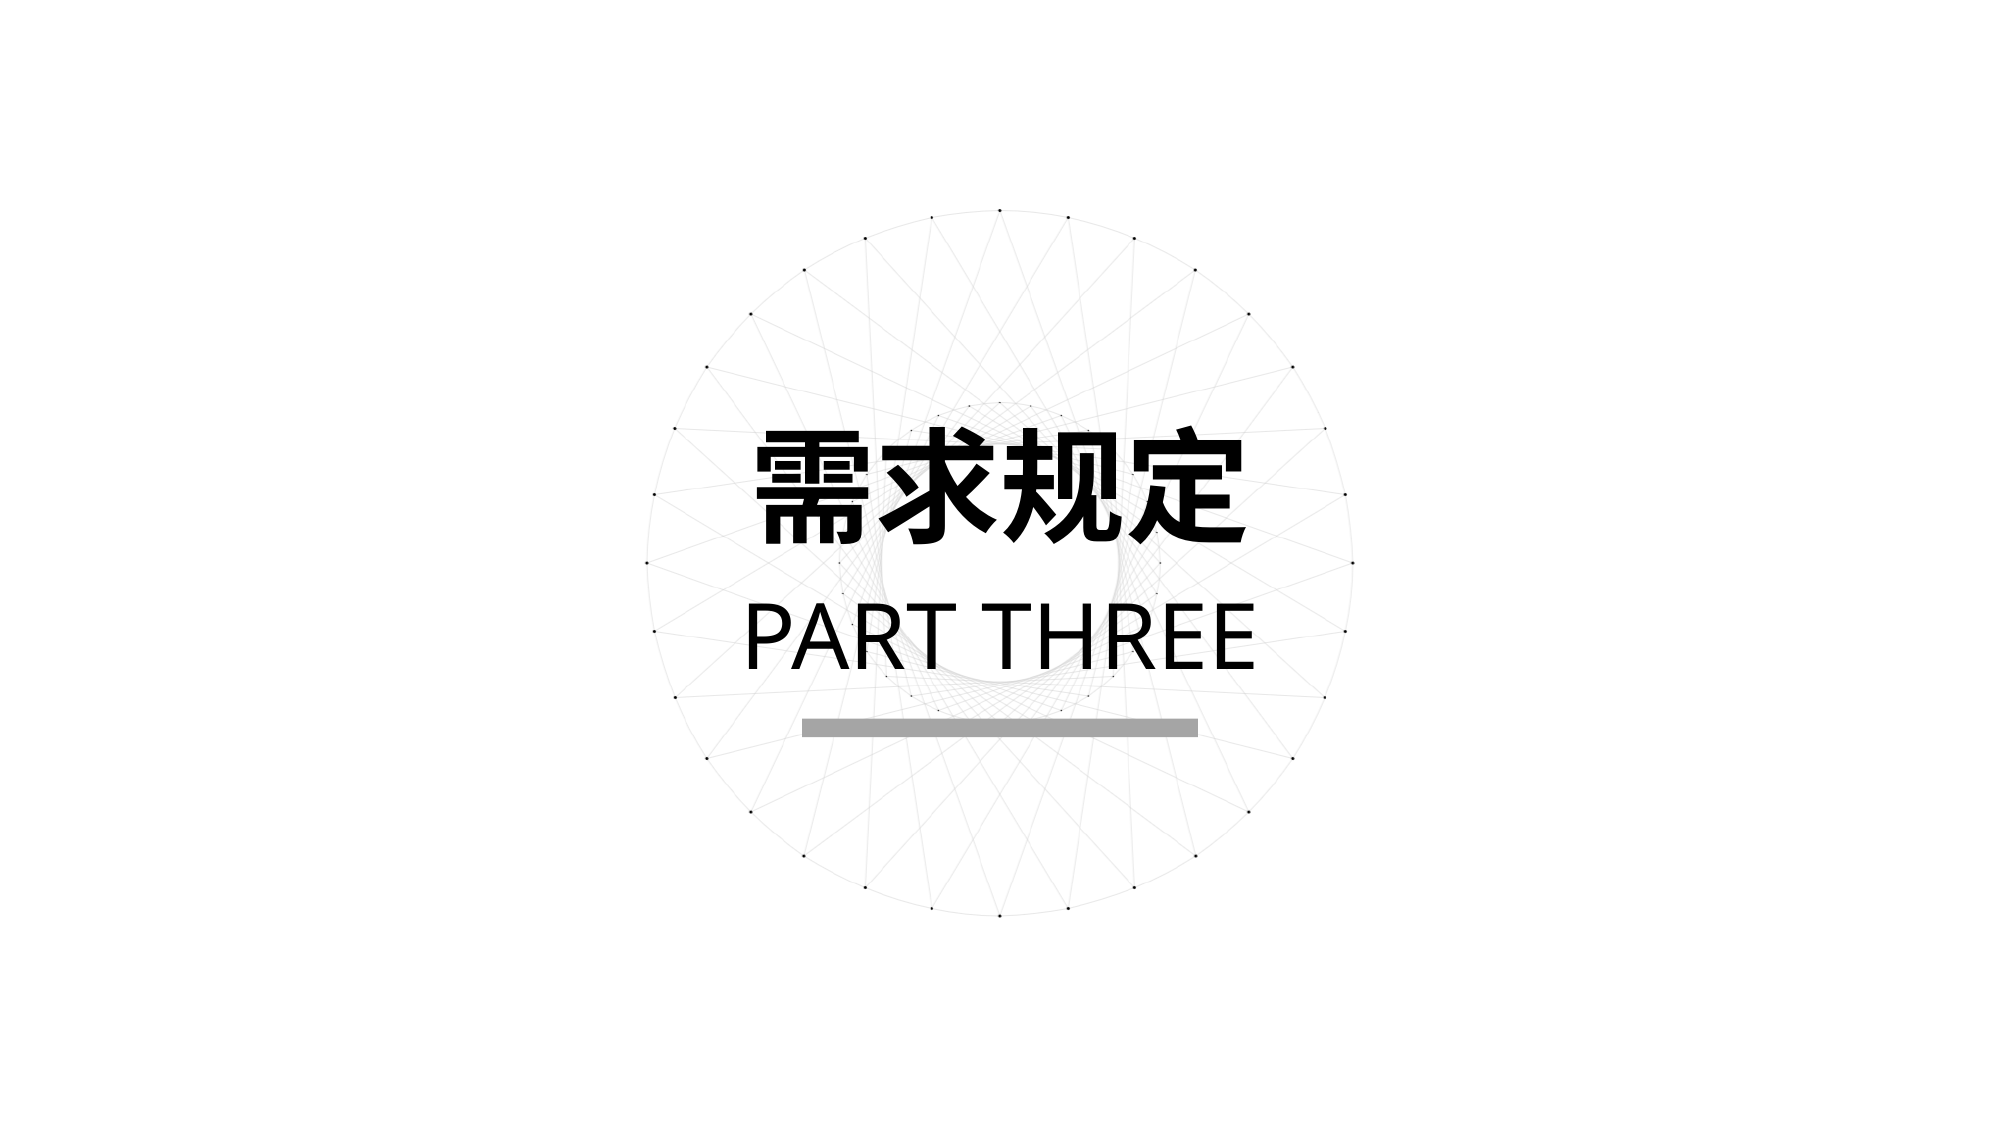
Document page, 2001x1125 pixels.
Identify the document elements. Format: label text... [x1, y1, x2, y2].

list 需求规定 [381, 404, 1619, 581]
picture [672, 193, 1339, 404]
list PART THREE [381, 581, 1619, 699]
picture [663, 699, 1348, 932]
text_box [801, 718, 1199, 738]
